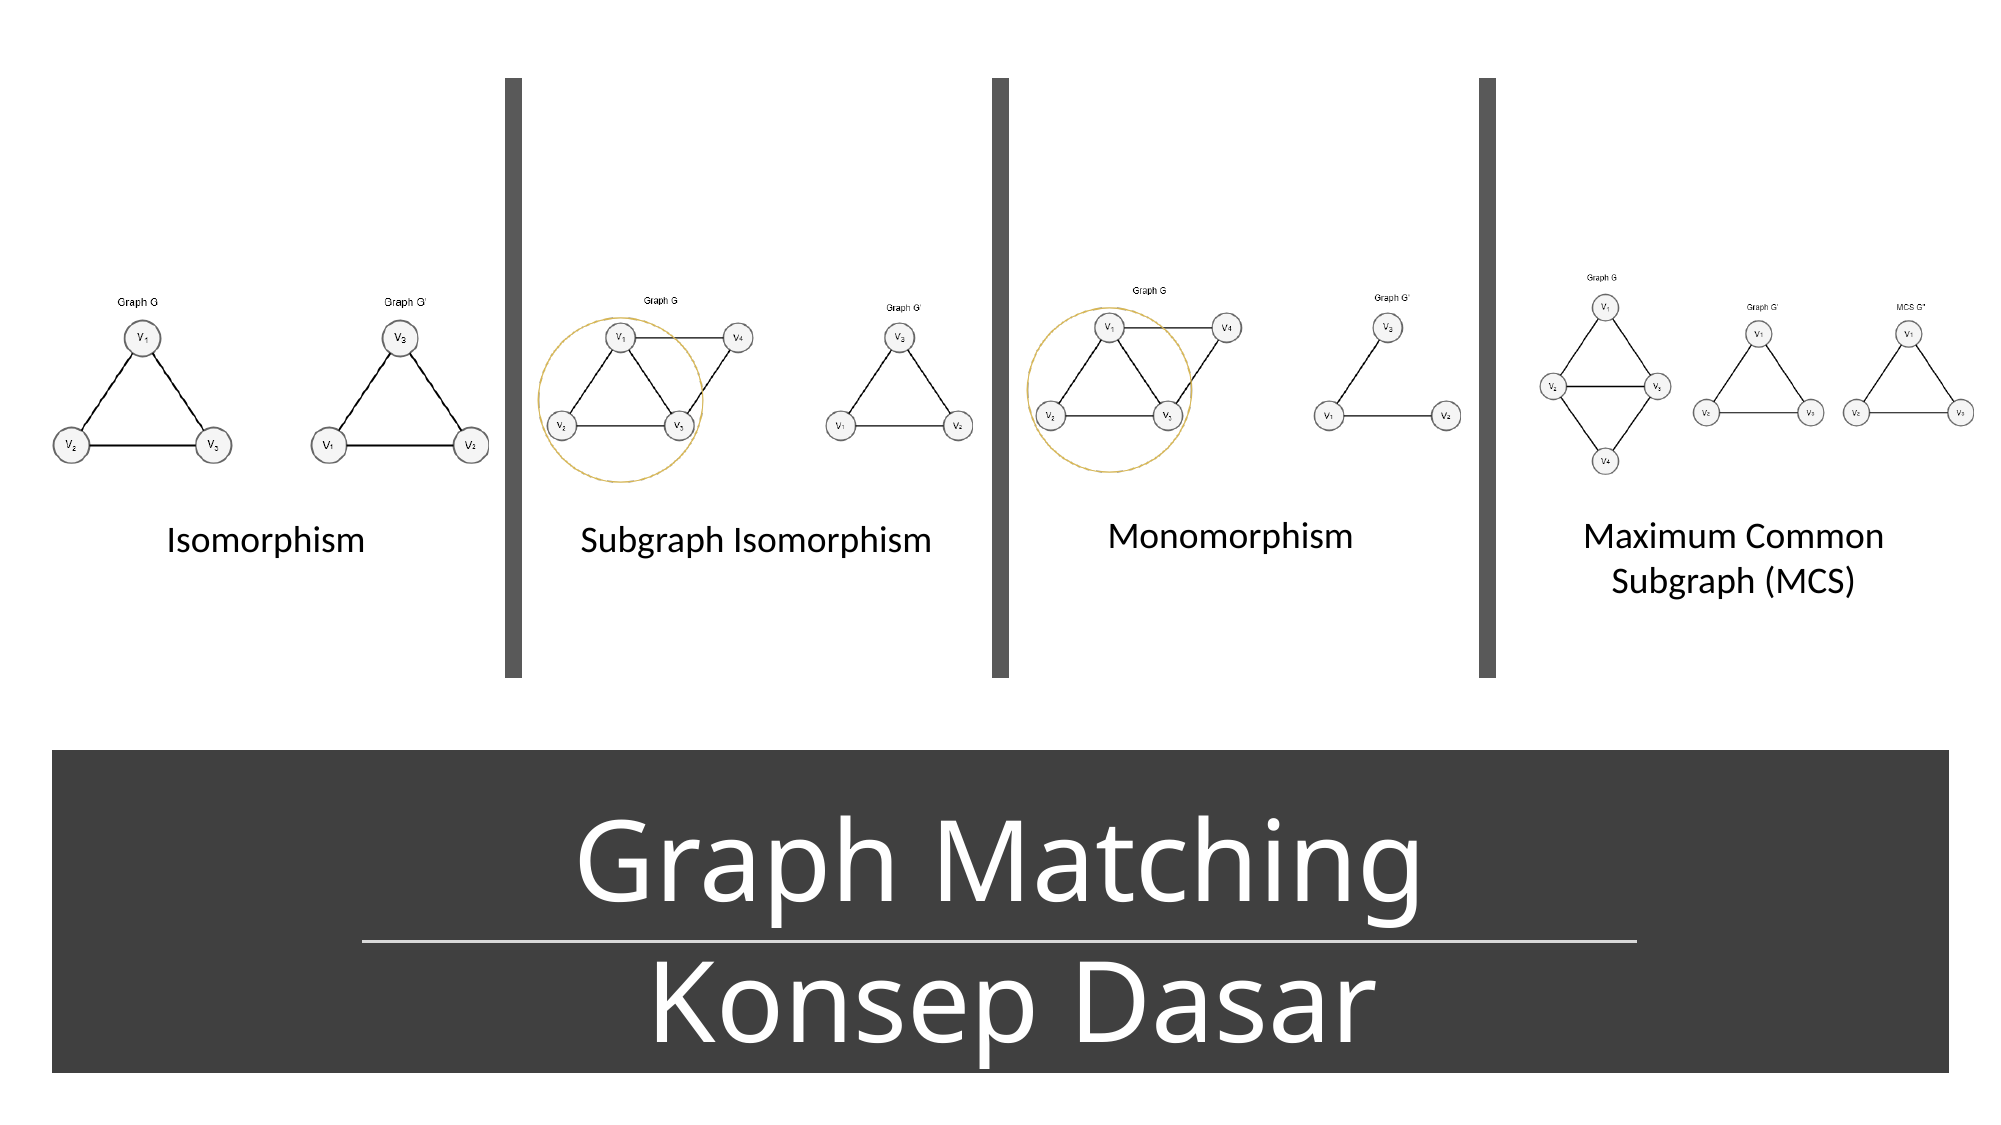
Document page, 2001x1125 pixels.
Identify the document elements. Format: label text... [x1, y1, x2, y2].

text_box [61, 759, 1939, 1064]
text_box Subgraph Isomorphism [552, 507, 962, 568]
text_box Monomorphism [1026, 503, 1436, 563]
text_box Isomorphism [61, 507, 471, 568]
text_box Maximum Common Subgraph (MCS) [1529, 503, 1939, 608]
title Graph Matching [86, 780, 1914, 933]
picture [537, 293, 973, 483]
picture [52, 293, 489, 464]
picture [1539, 271, 1974, 475]
text_box Konsep Dasar [98, 921, 1927, 1075]
picture [1026, 283, 1461, 473]
